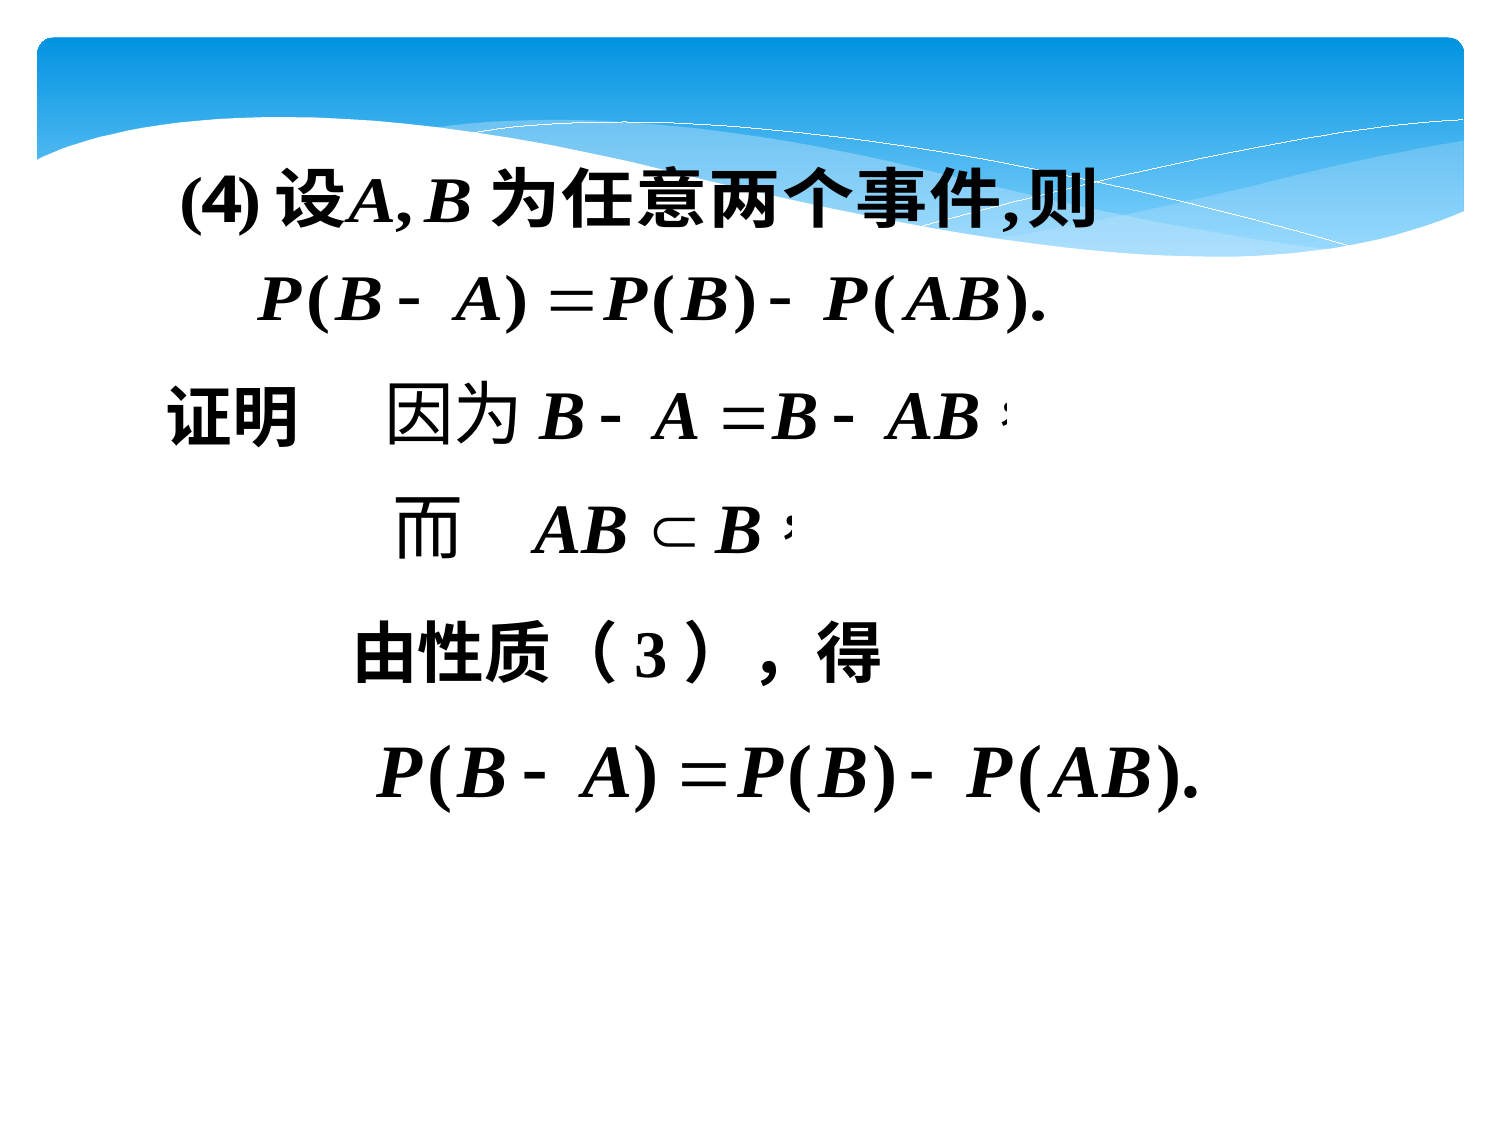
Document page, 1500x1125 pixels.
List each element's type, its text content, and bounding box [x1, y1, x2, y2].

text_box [383, 482, 792, 583]
text_box 证明 [151, 367, 315, 463]
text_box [170, 153, 1112, 350]
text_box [379, 369, 1007, 469]
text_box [361, 727, 1211, 829]
text_box 由性质（3），得 [336, 603, 904, 699]
